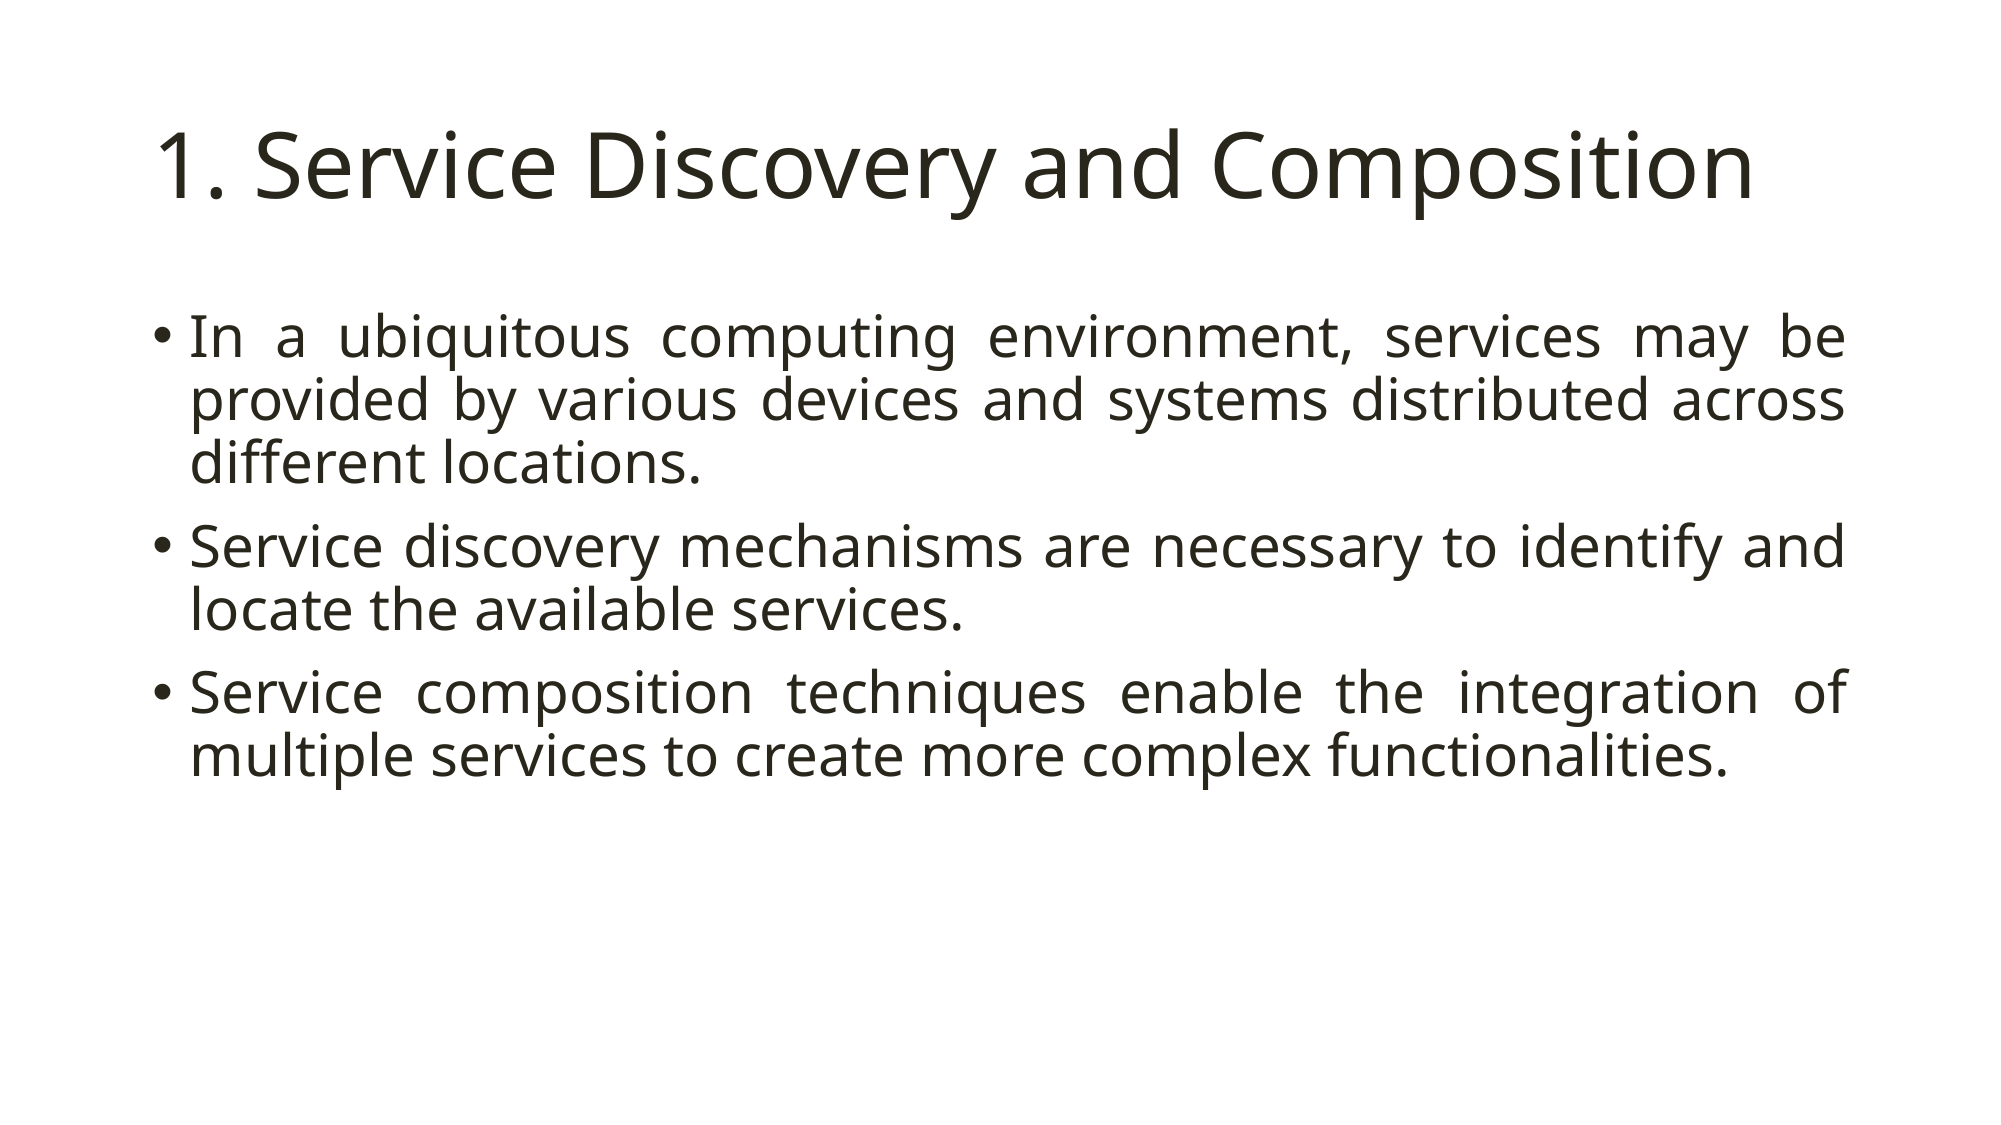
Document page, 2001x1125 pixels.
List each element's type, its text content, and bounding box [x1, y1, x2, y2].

list In a ubiquitous computing environment, services may be provided by various devices and systems distributed across different locations. Service discovery mechanisms are necessary to identify and locate the available services. Service composition techniques enable the integration of multiple services to create more complex functionalities. [137, 299, 1863, 1014]
title 1. Service Discovery and Composition [137, 59, 1863, 278]
